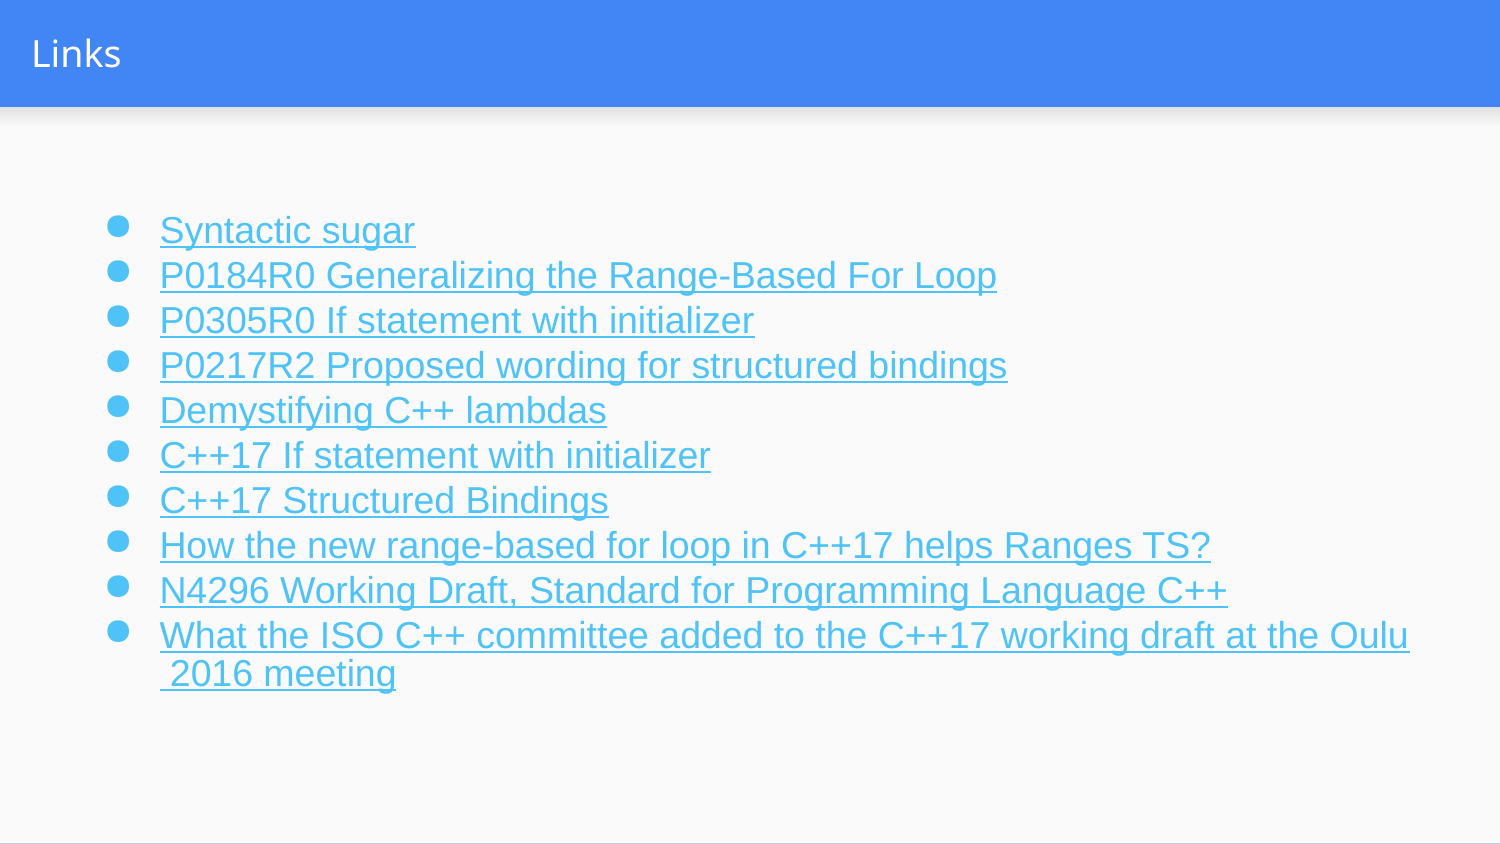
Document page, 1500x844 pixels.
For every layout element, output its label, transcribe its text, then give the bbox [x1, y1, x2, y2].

text_box Syntactic sugar P0184R0 Generalizing the Range-Based For Loop P0305R0 If statement with initializer P0217R2 Proposed wording for structured bindings Demystifying C++ lambdas C++17 If statement with initializer C++17 Structured Bindings How the new range-based for loop in C++17 helps Ranges TS? N4296 Working Draft, Standard for Programming Language C++ What the ISO C++ committee added to the C++17 working draft at the Oulu 2016 meeting [69, 101, 1428, 844]
title Links [16, 2, 1464, 102]
